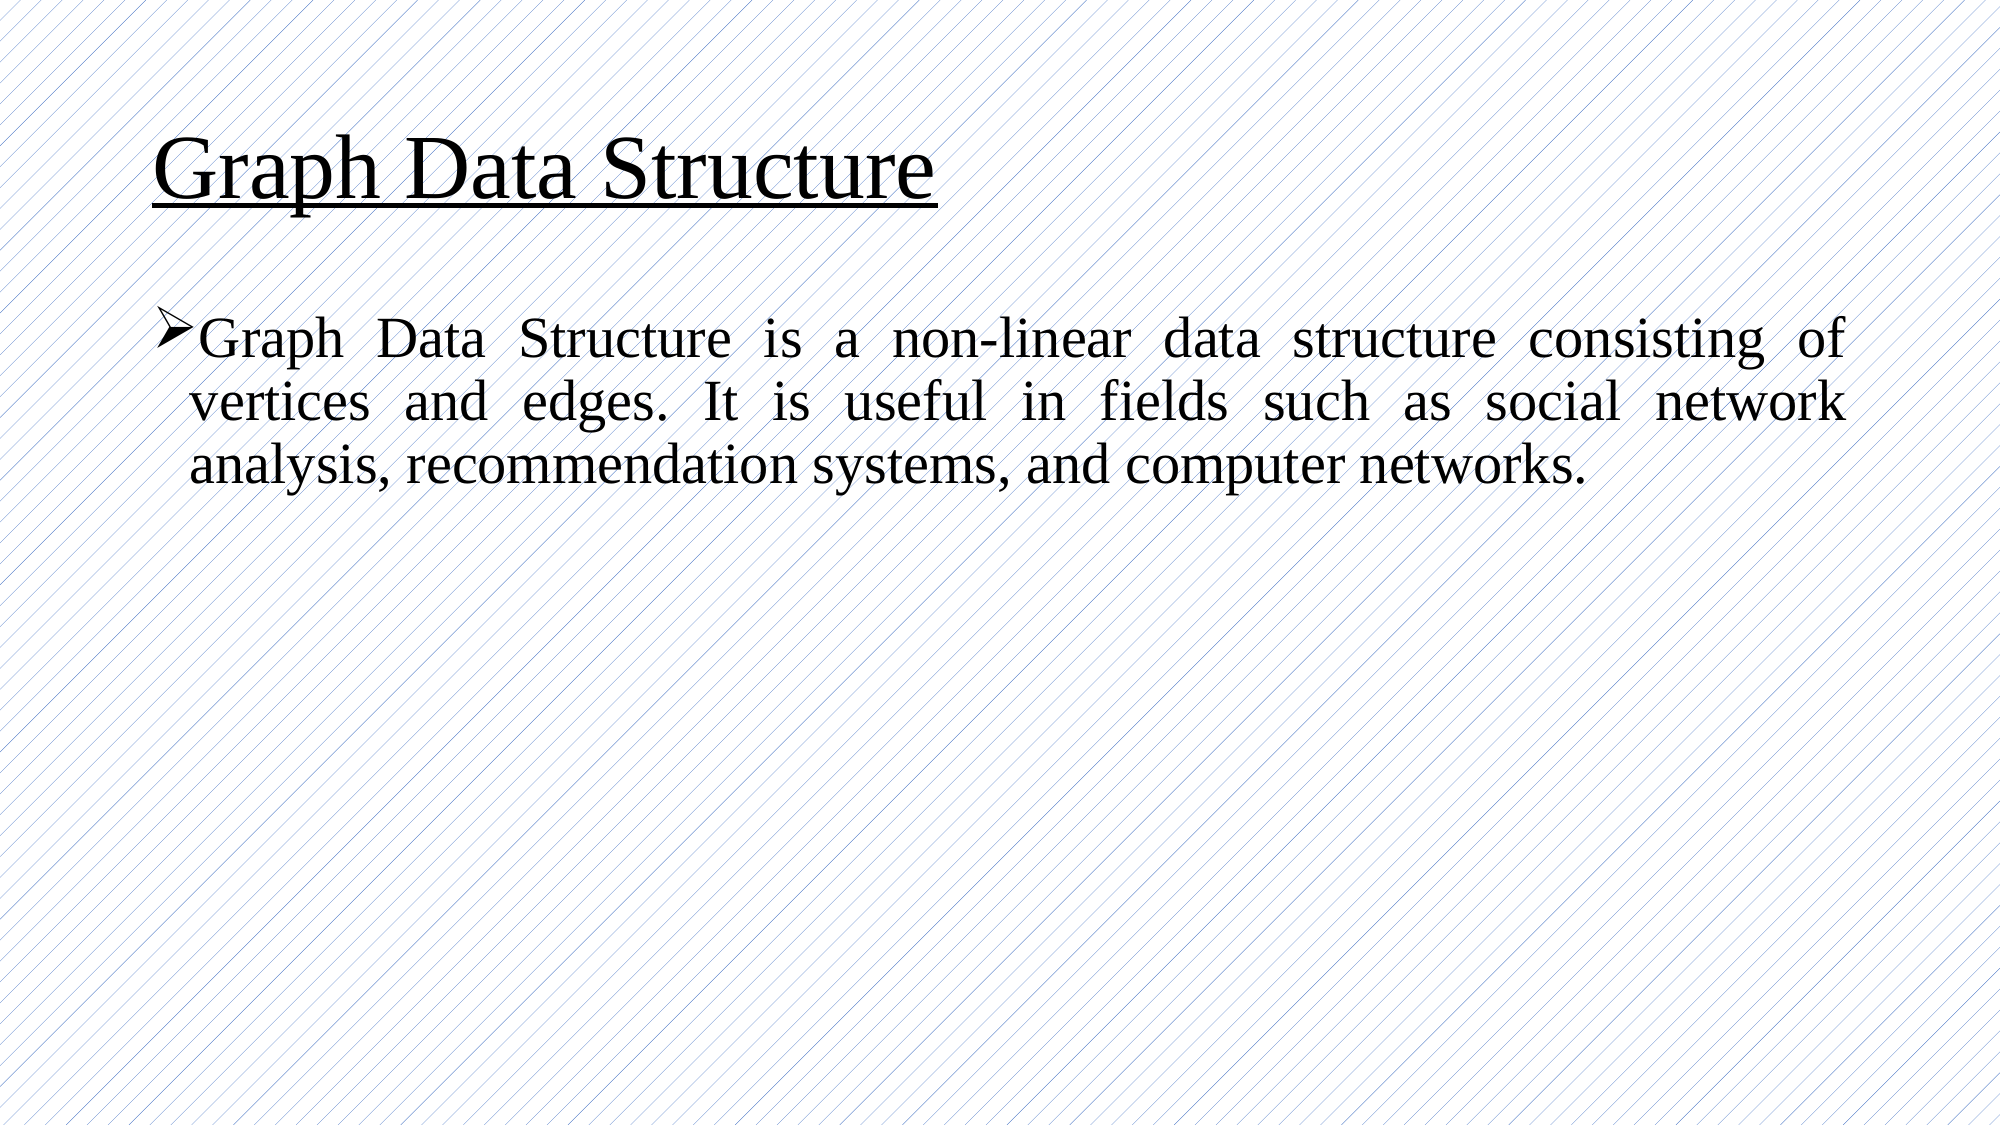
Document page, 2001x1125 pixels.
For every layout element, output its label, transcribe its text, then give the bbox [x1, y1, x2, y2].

list Graph Data Structure is a non-linear data structure consisting of vertices and edges. It is useful in fields such as social network analysis, recommendation systems, and computer networks. [137, 299, 1863, 1014]
title Graph Data Structure [137, 59, 1863, 278]
